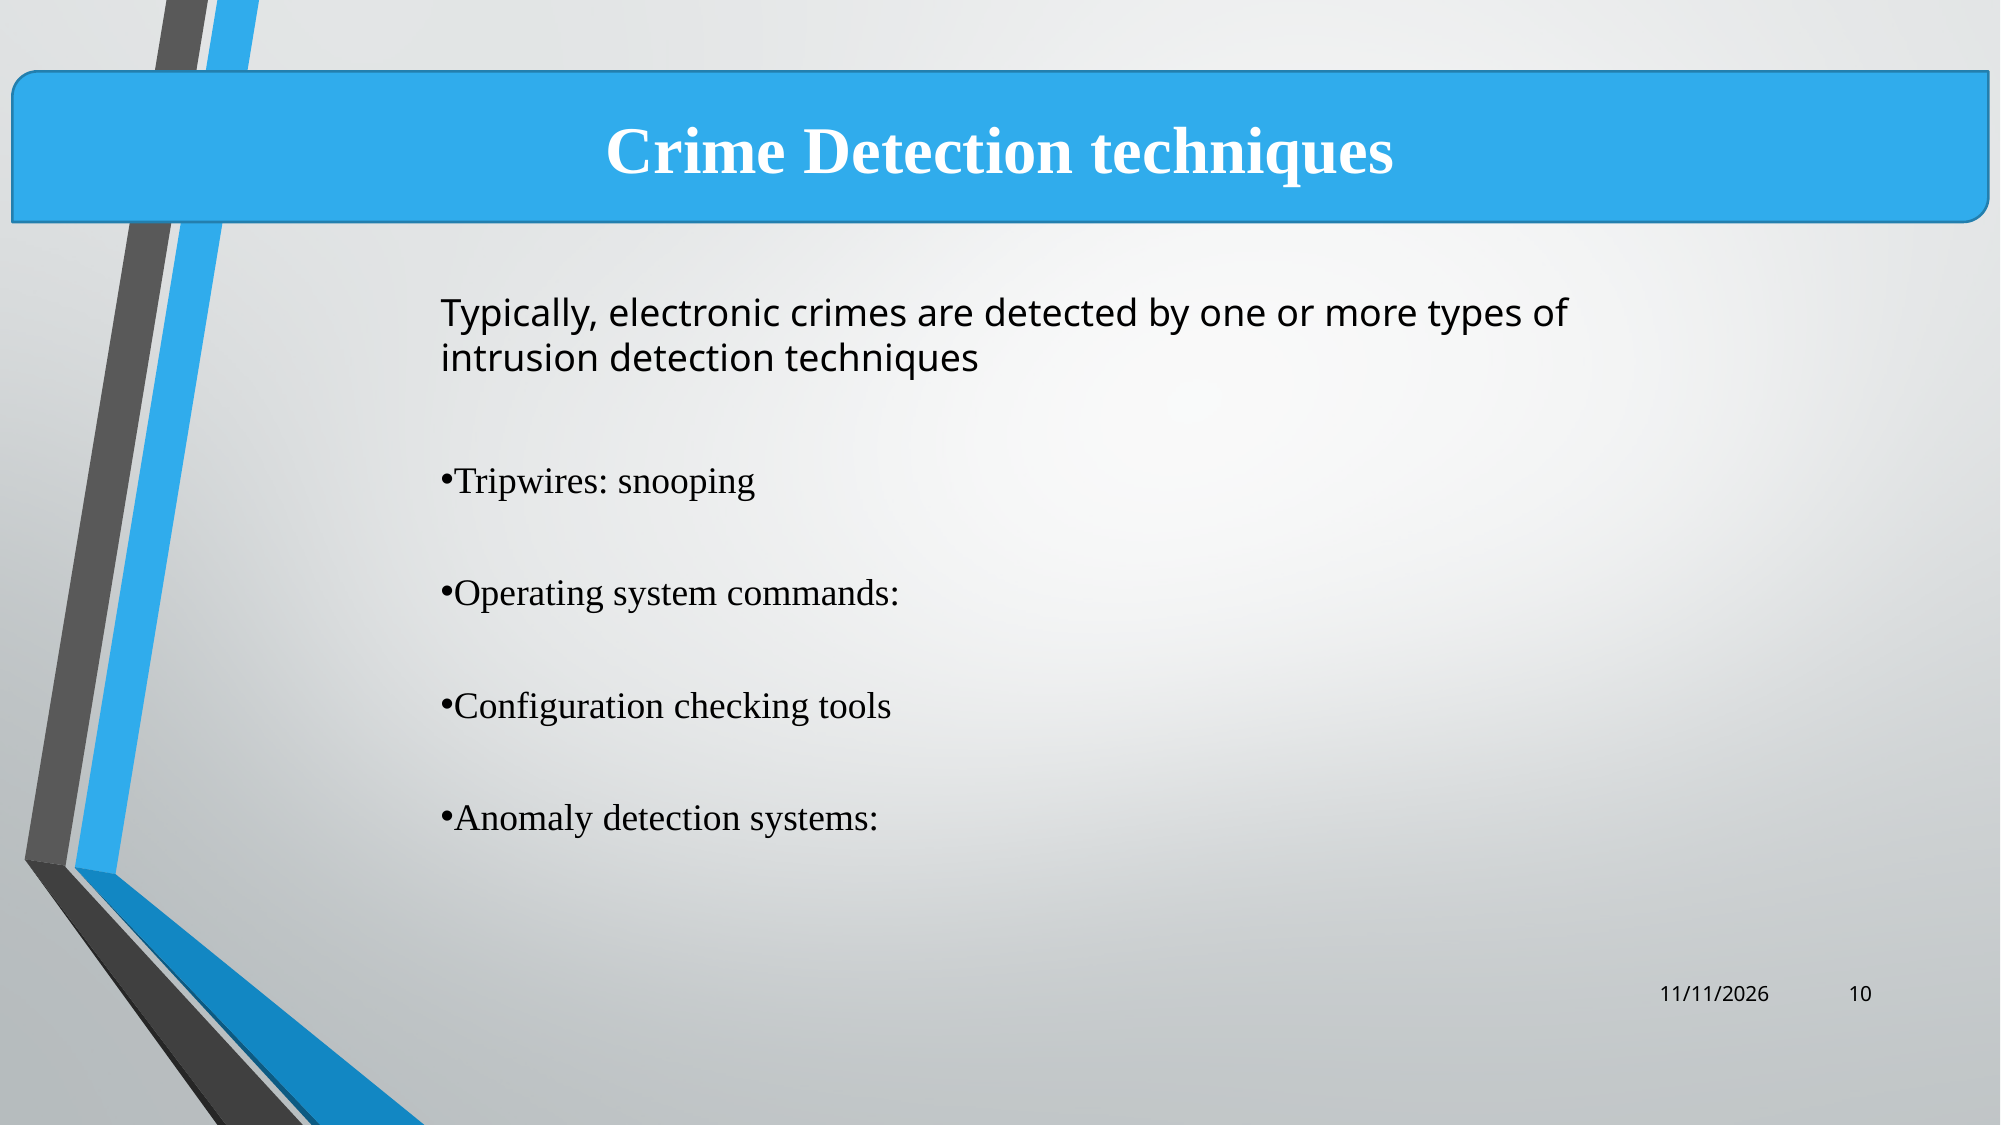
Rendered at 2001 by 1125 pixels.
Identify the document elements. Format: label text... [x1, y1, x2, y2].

text_box Tripwires: snooping Operating system commands: Configuration checking tools Anomaly detection systems: [425, 335, 1893, 891]
slide_number 10 [1796, 965, 1887, 1025]
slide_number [1596, 965, 1784, 1025]
text_box Typically, electronic crimes are detected by one or more types of intrusion detection techniques [425, 281, 1681, 335]
text_box Crime Detection techniques [11, 70, 1990, 224]
